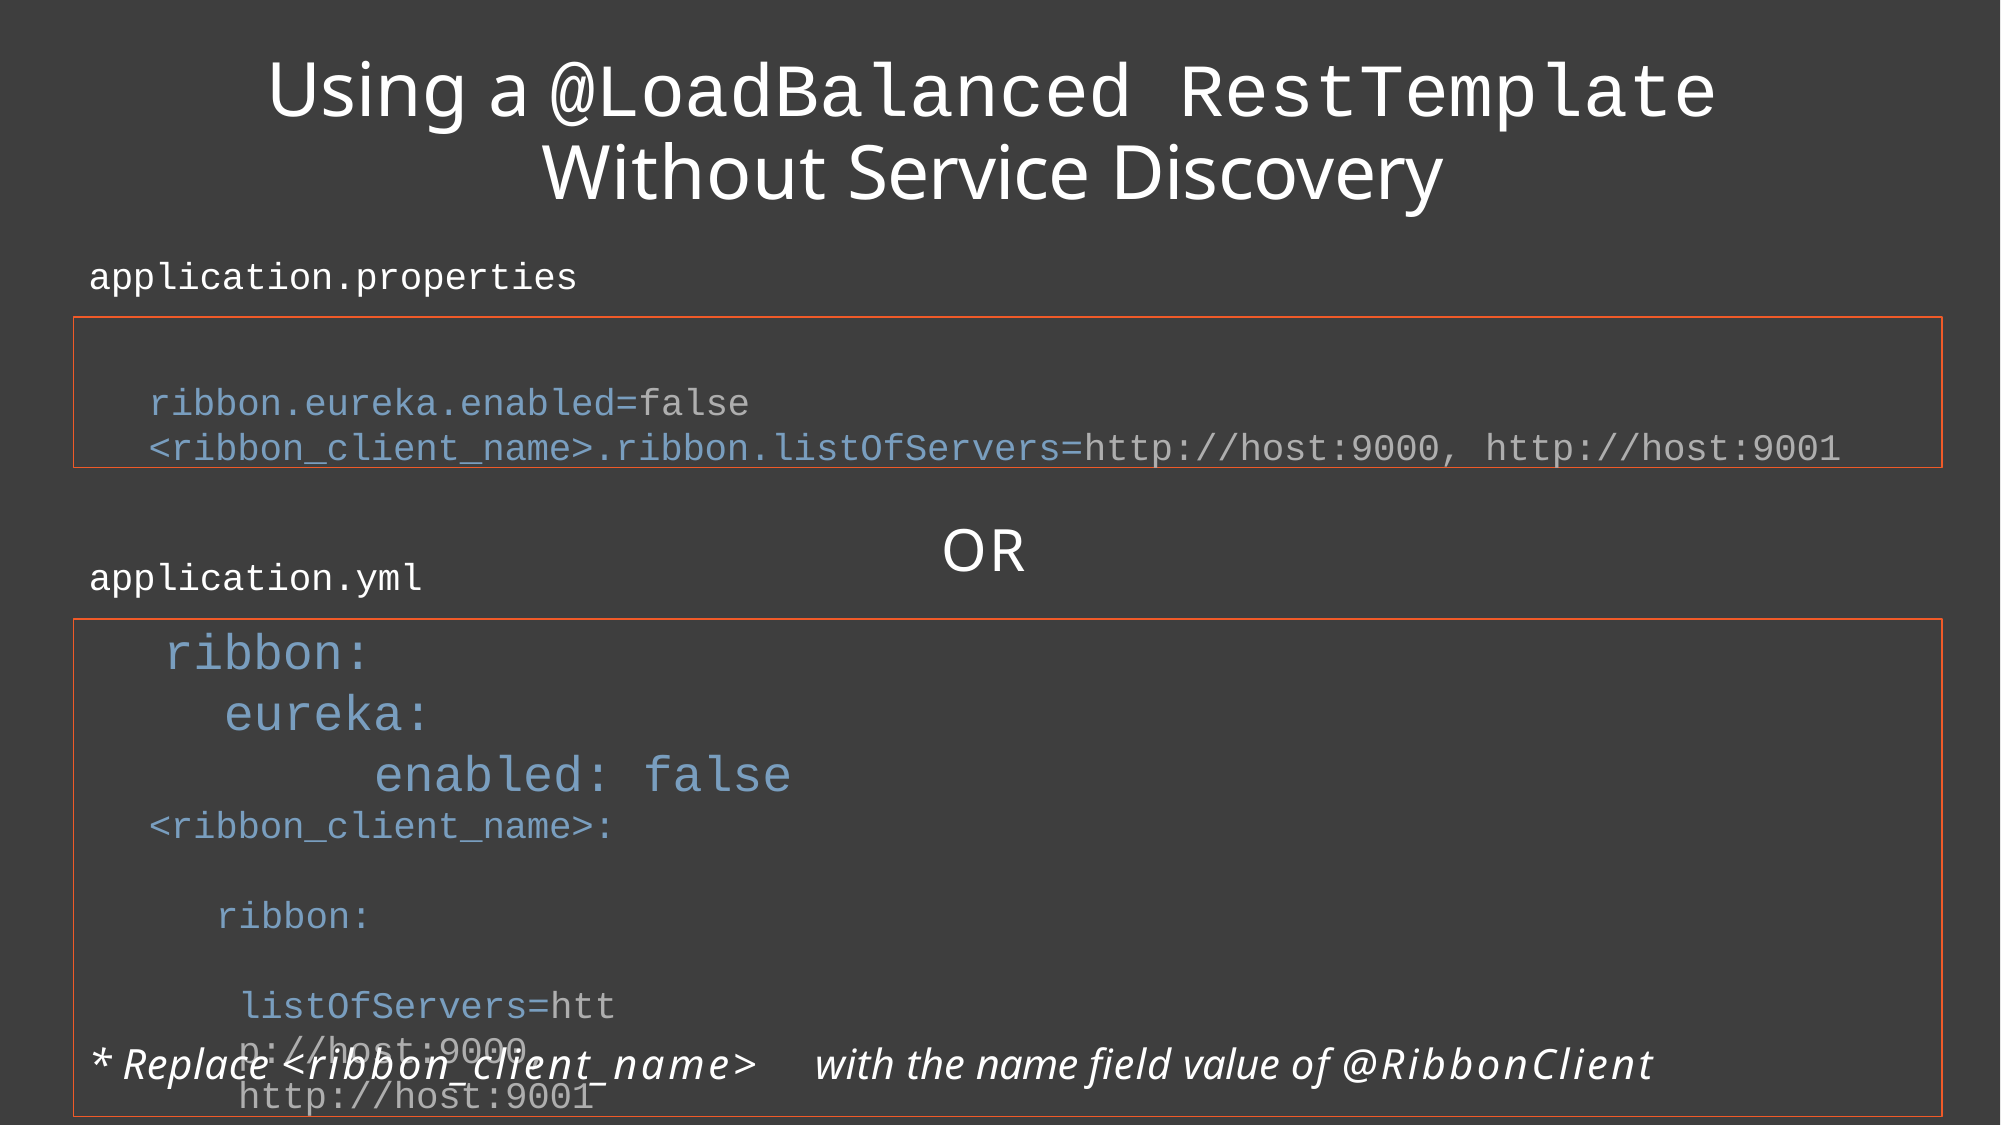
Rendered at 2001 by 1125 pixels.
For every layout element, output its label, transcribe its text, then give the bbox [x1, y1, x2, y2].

text_box application.yml [86, 550, 428, 598]
title Using a @LoadBalanced RestTemplate Without Service Discovery [257, 45, 1729, 236]
text_box application.properties [86, 249, 585, 297]
slide_number [1440, 1046, 1900, 1103]
text_box ribbon: eureka: enabled: false <ribbon_client_name>: ribbon: listOfServers=http://host:9000, http://host:9001 [73, 618, 1943, 1117]
text_box * Replace <ribbon_client_name> with the name field value of @RibbonClient [86, 1035, 1711, 1088]
text_box ribbon.eureka.enabled=false <ribbon_client_name>.ribbon.listOfServers=http://host:9000, http://host:9001 [73, 316, 1943, 468]
text_box OR [939, 511, 1036, 584]
